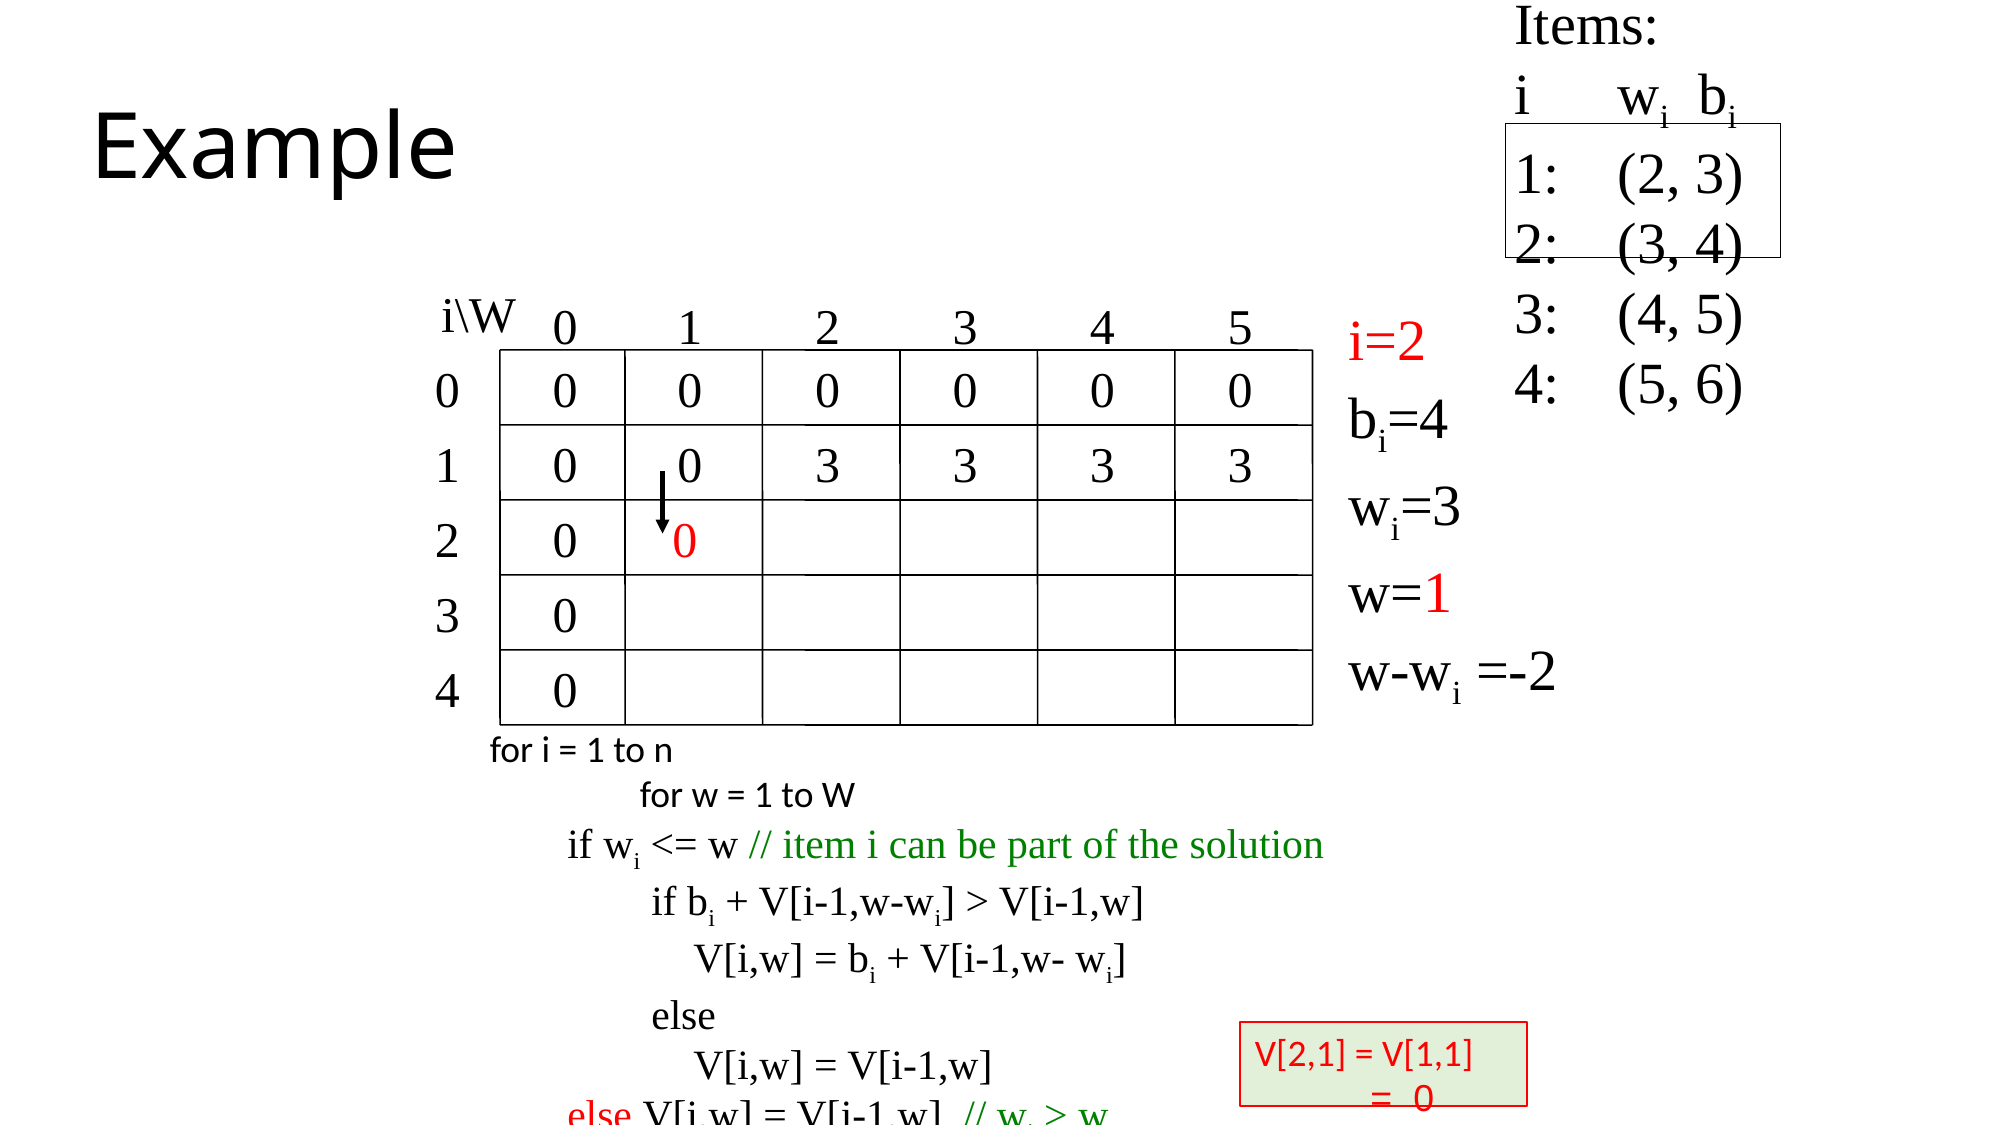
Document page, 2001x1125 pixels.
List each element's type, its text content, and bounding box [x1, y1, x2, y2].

title Example [75, 40, 1075, 258]
text_box i=2 bi=4 wi=3 w=1 w-wi =-2 [1333, 287, 1575, 719]
text_box [1505, 123, 1781, 258]
text_box V[2,1] = V[1,1] = 0 [1240, 1022, 1528, 1107]
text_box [419, 274, 1313, 725]
text_box Items: i wi bi 1: (2, 3) 2: (3, 4) 3: (4, 5) 4: (5, 6) [1499, 0, 1825, 423]
text_box if wi <= w // item i can be part of the solution if bi + V[i-1,w-wi] > V[i-1,w] V[i,w] = bi + V[i-1,w- wi] else V[i,w] = V[i-1,w] else V[i,w] = V[i-1,w] // wi > w [552, 809, 1690, 1125]
text_box for i = 1 to n for w = 1 to W [474, 717, 1475, 823]
